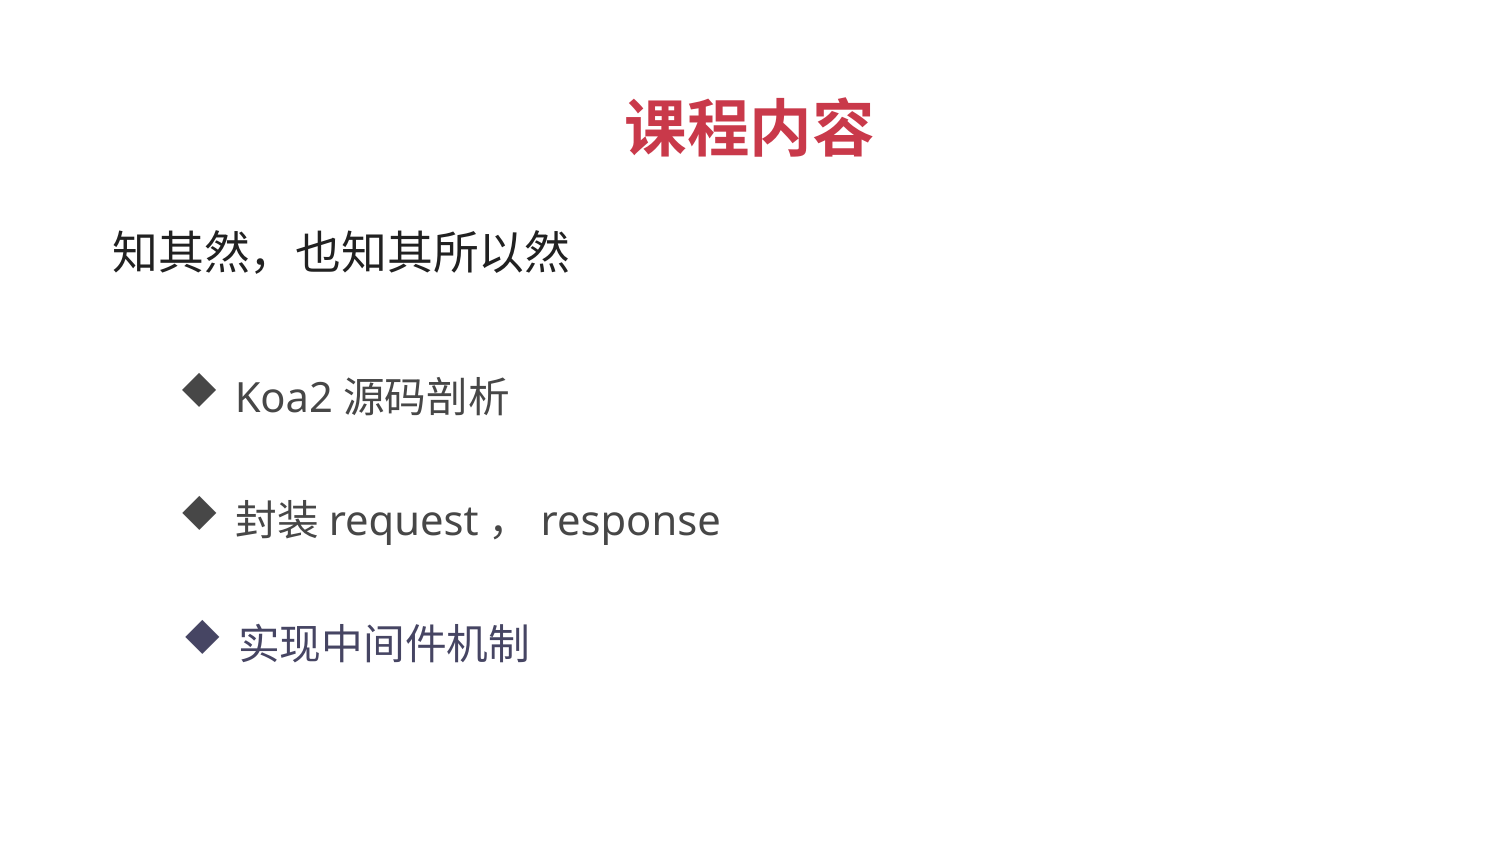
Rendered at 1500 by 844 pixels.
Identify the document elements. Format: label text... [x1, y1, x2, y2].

text_box 课程内容 [0, 81, 1500, 172]
list 知其然，也知其所以然 [76, 208, 1427, 293]
text_box 实现中间件机制 [91, 610, 1497, 675]
text_box Koa2源码剖析 [88, 363, 1494, 428]
text_box 封装request，response [89, 486, 1495, 552]
